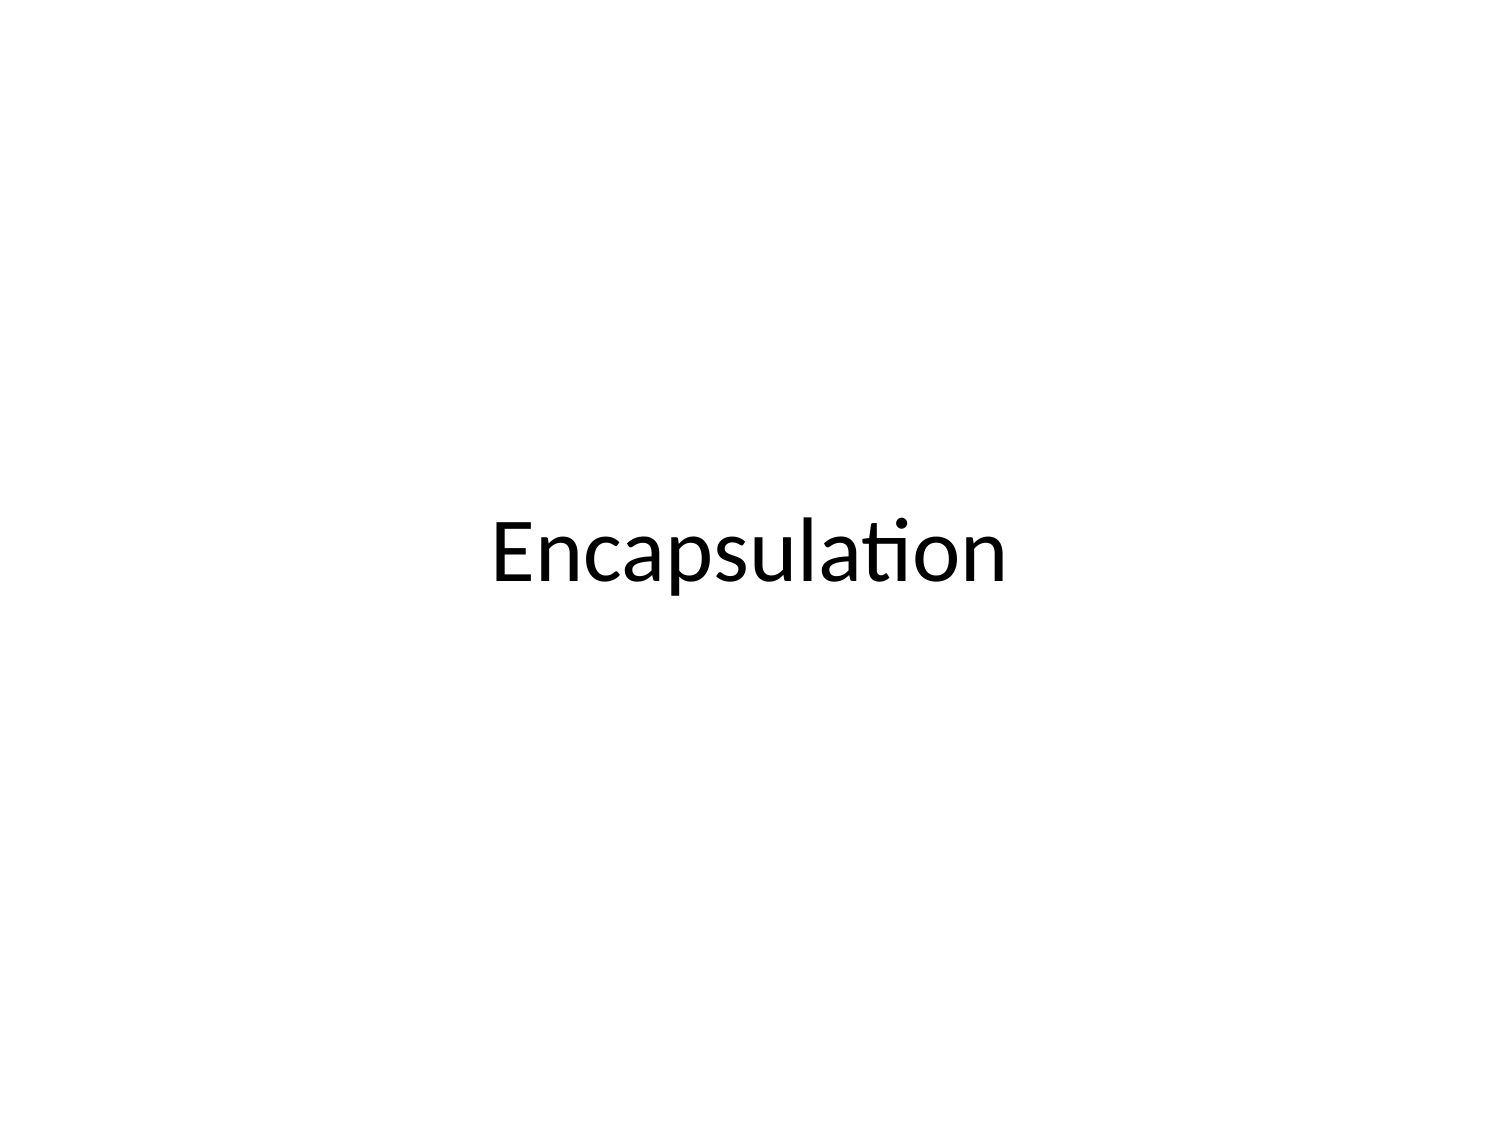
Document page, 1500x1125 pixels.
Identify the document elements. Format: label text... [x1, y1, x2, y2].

title Encapsulation [112, 0, 1388, 1125]
